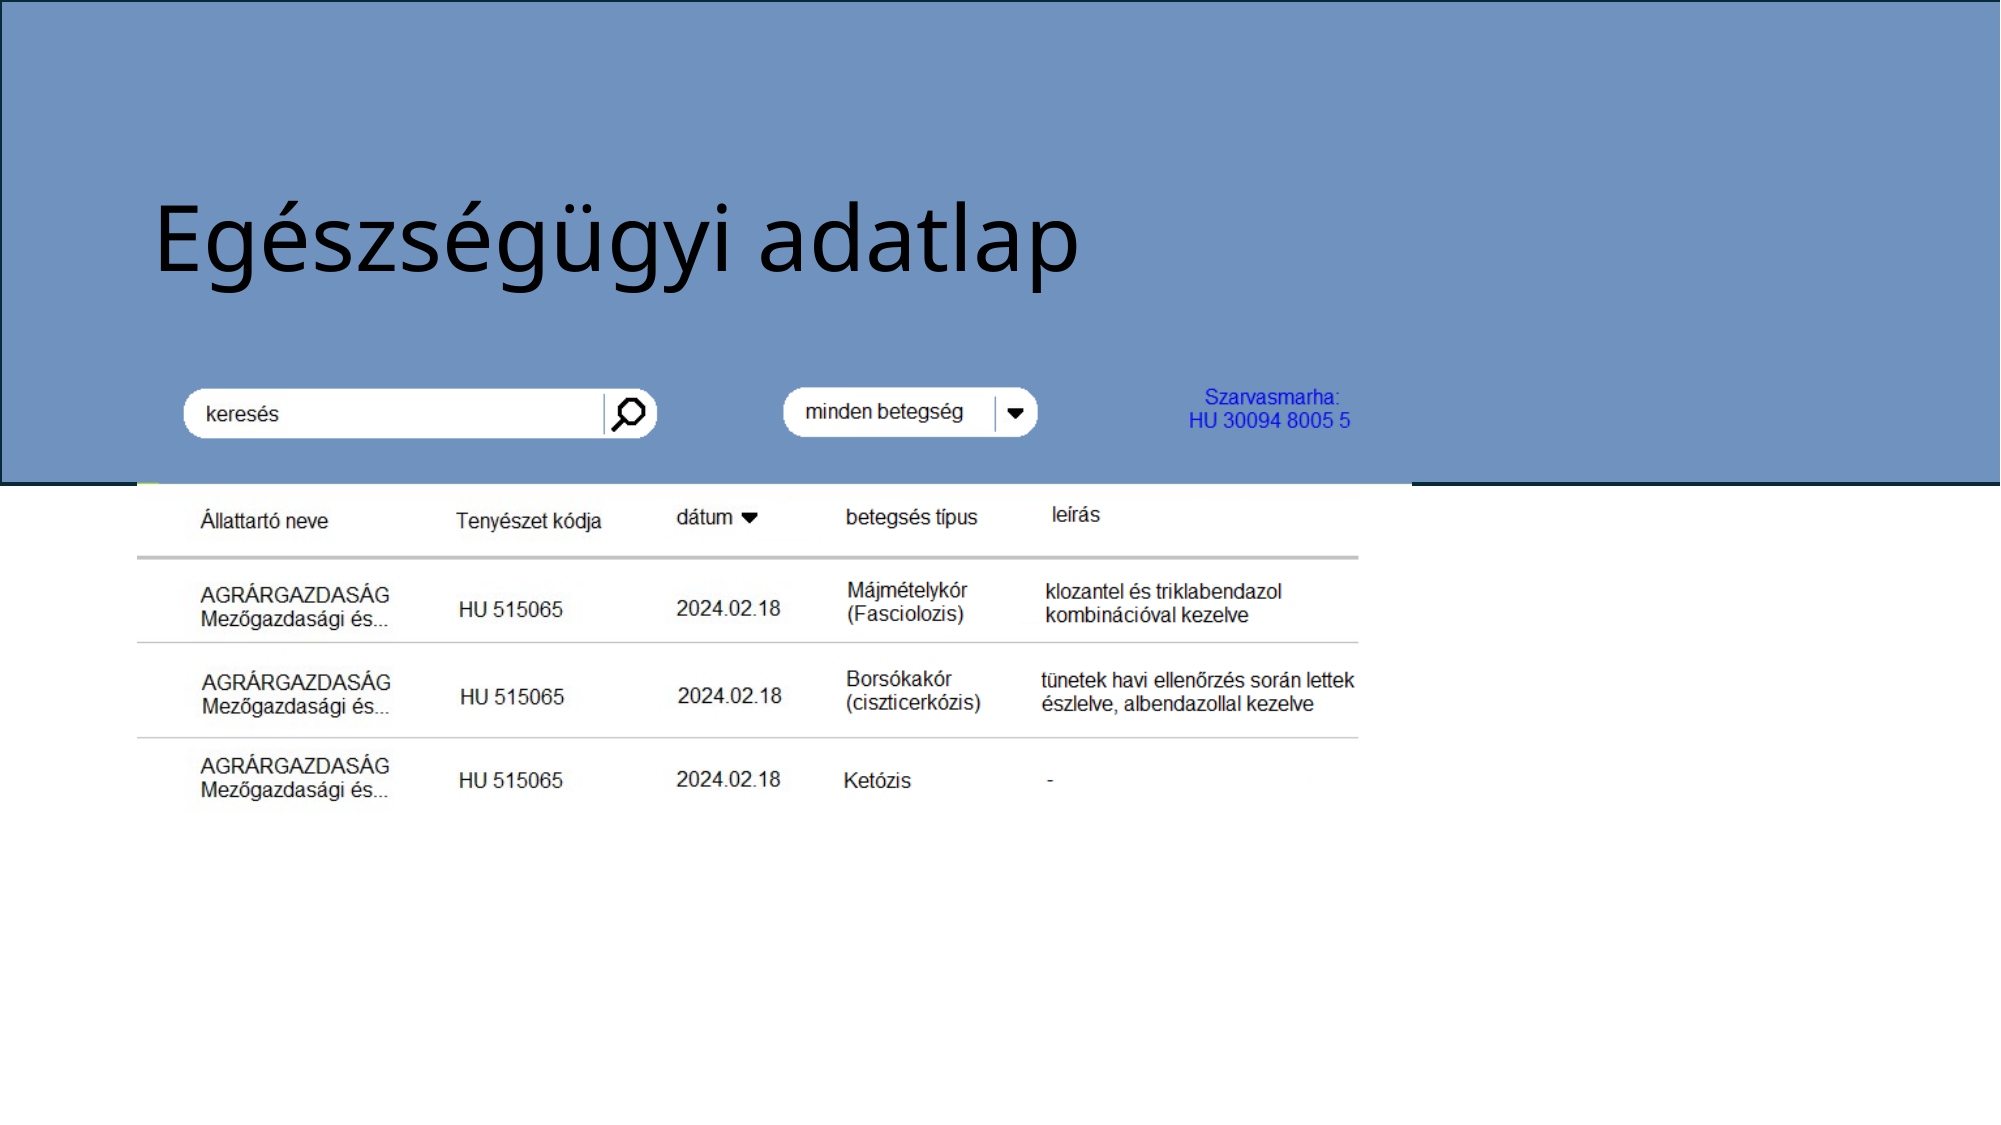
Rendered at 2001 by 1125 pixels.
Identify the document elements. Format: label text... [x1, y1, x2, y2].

text_box [0, 0, 2000, 486]
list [136, 350, 1412, 1066]
title Egészségügyi adatlap [137, 133, 1863, 351]
